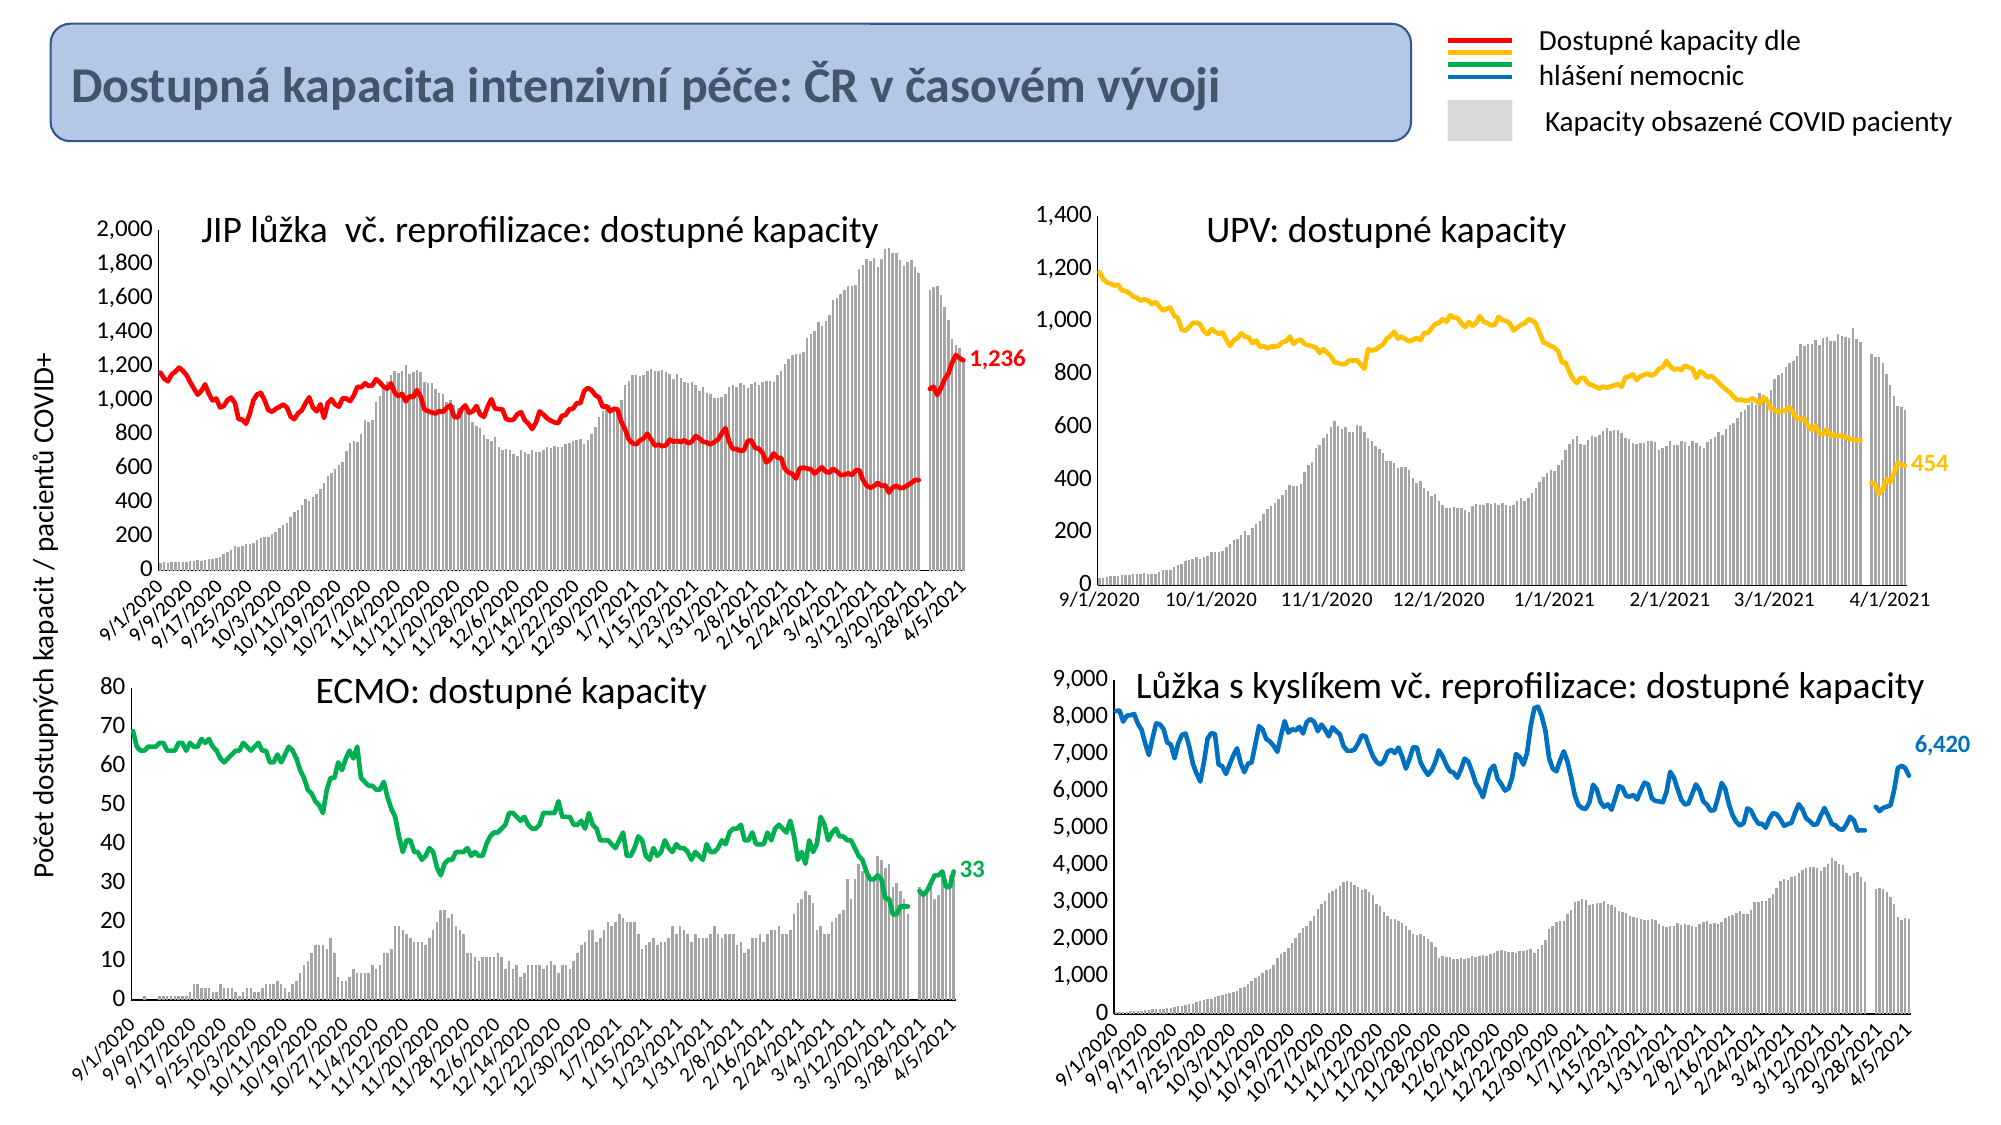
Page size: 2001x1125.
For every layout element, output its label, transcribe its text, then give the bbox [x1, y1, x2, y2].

chart [63, 194, 1971, 1123]
text_box [1447, 99, 1513, 142]
text_box Počet dostupných kapacit / pacientů COVID+ [16, 338, 64, 893]
text_box Dostupná kapacita intenzivní péče: ČR v časovém vývoji [49, 22, 1413, 143]
text_box Kapacity obsazené COVID pacienty [1530, 94, 1968, 145]
text_box Dostupné kapacity dle hlášení nemocnic [1524, 14, 1872, 99]
